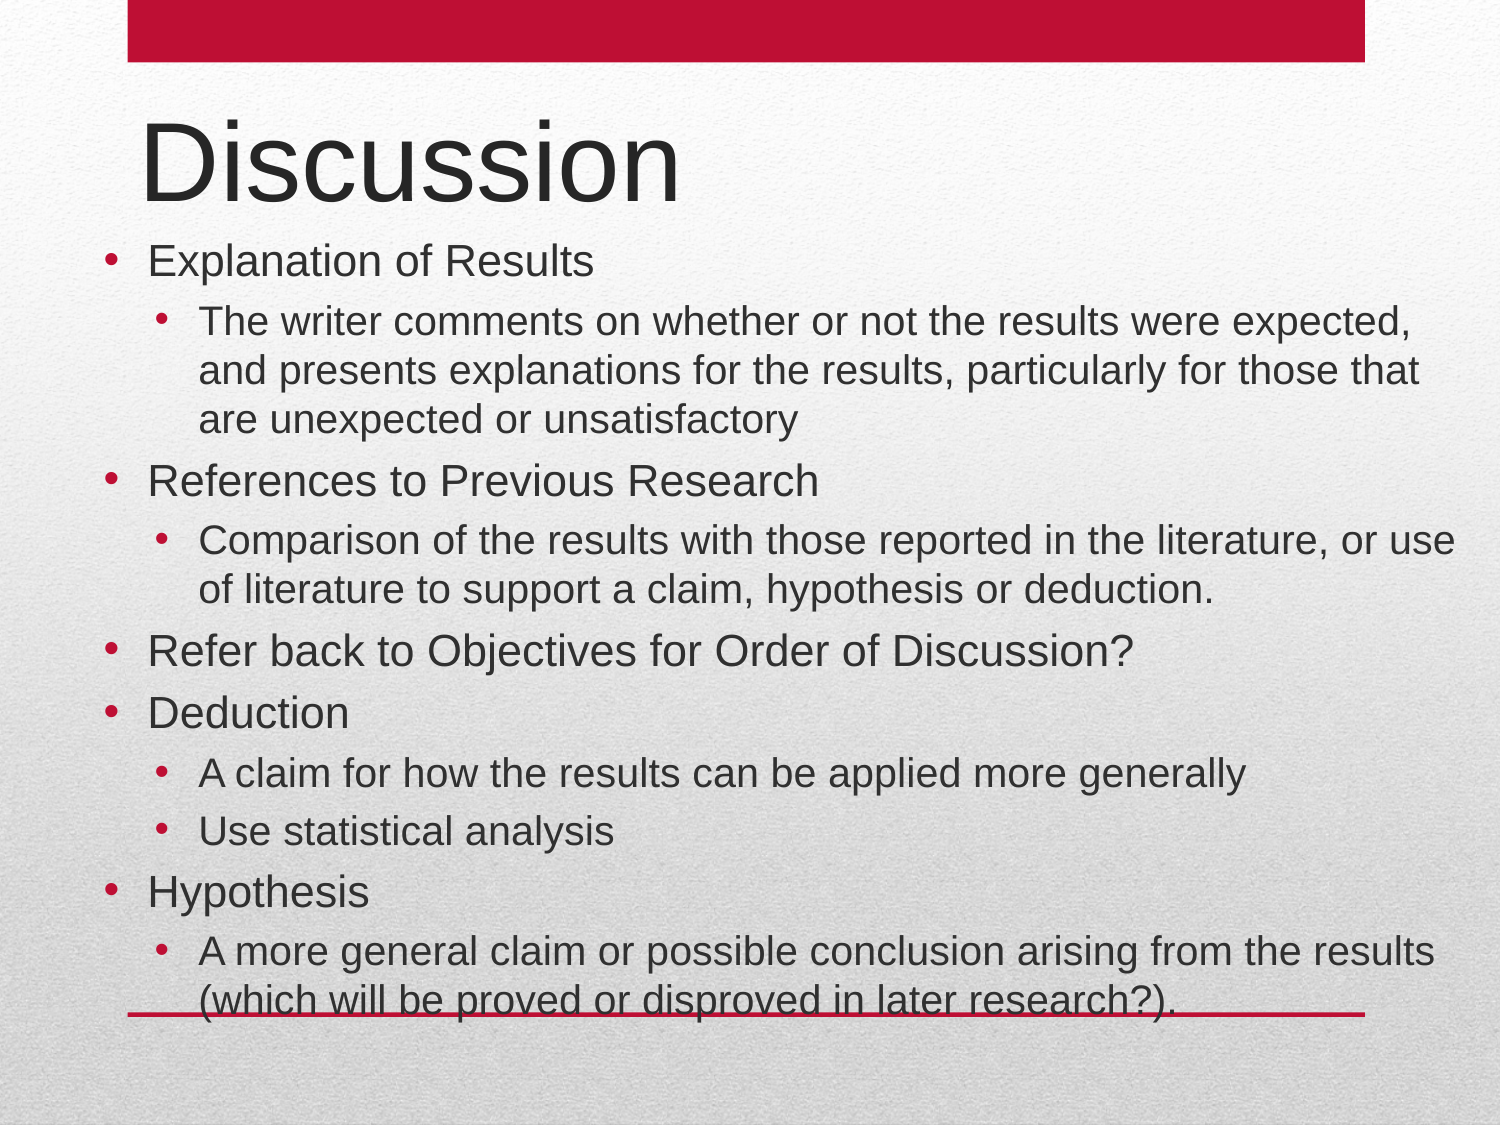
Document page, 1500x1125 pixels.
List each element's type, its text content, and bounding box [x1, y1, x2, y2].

list Explanation of Results The writer comments on whether or not the results were expected, and presents explanations for the results, particularly for those that are unexpected or unsatisfactory References to Previous Research Comparison of the results with those reported in the literature, or use of literature to support a claim, hypothesis or deduction. Refer back to Objectives for Order of Discussion? Deduction A claim for how the results can be applied more generally Use statistical analysis Hypothesis A more general claim or possible conclusion arising from the results (which will be proved or disproved in later research?). [88, 219, 1500, 1035]
title Discussion [123, 78, 1237, 219]
